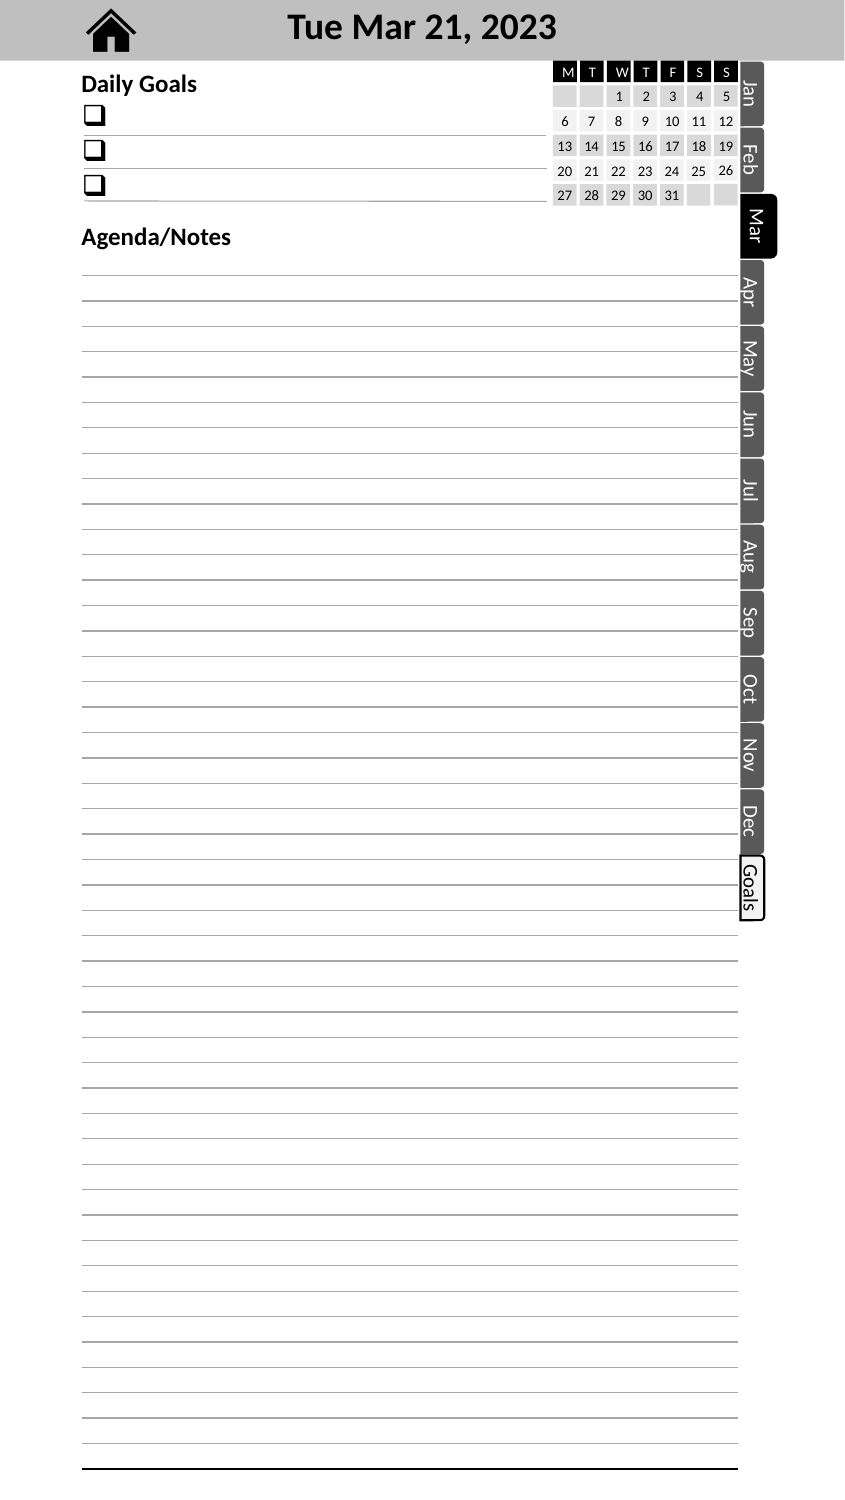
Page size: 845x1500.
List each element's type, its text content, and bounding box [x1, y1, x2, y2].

list Tue Mar 21, 2023 [190, 0, 655, 61]
picture [82, 1, 140, 59]
